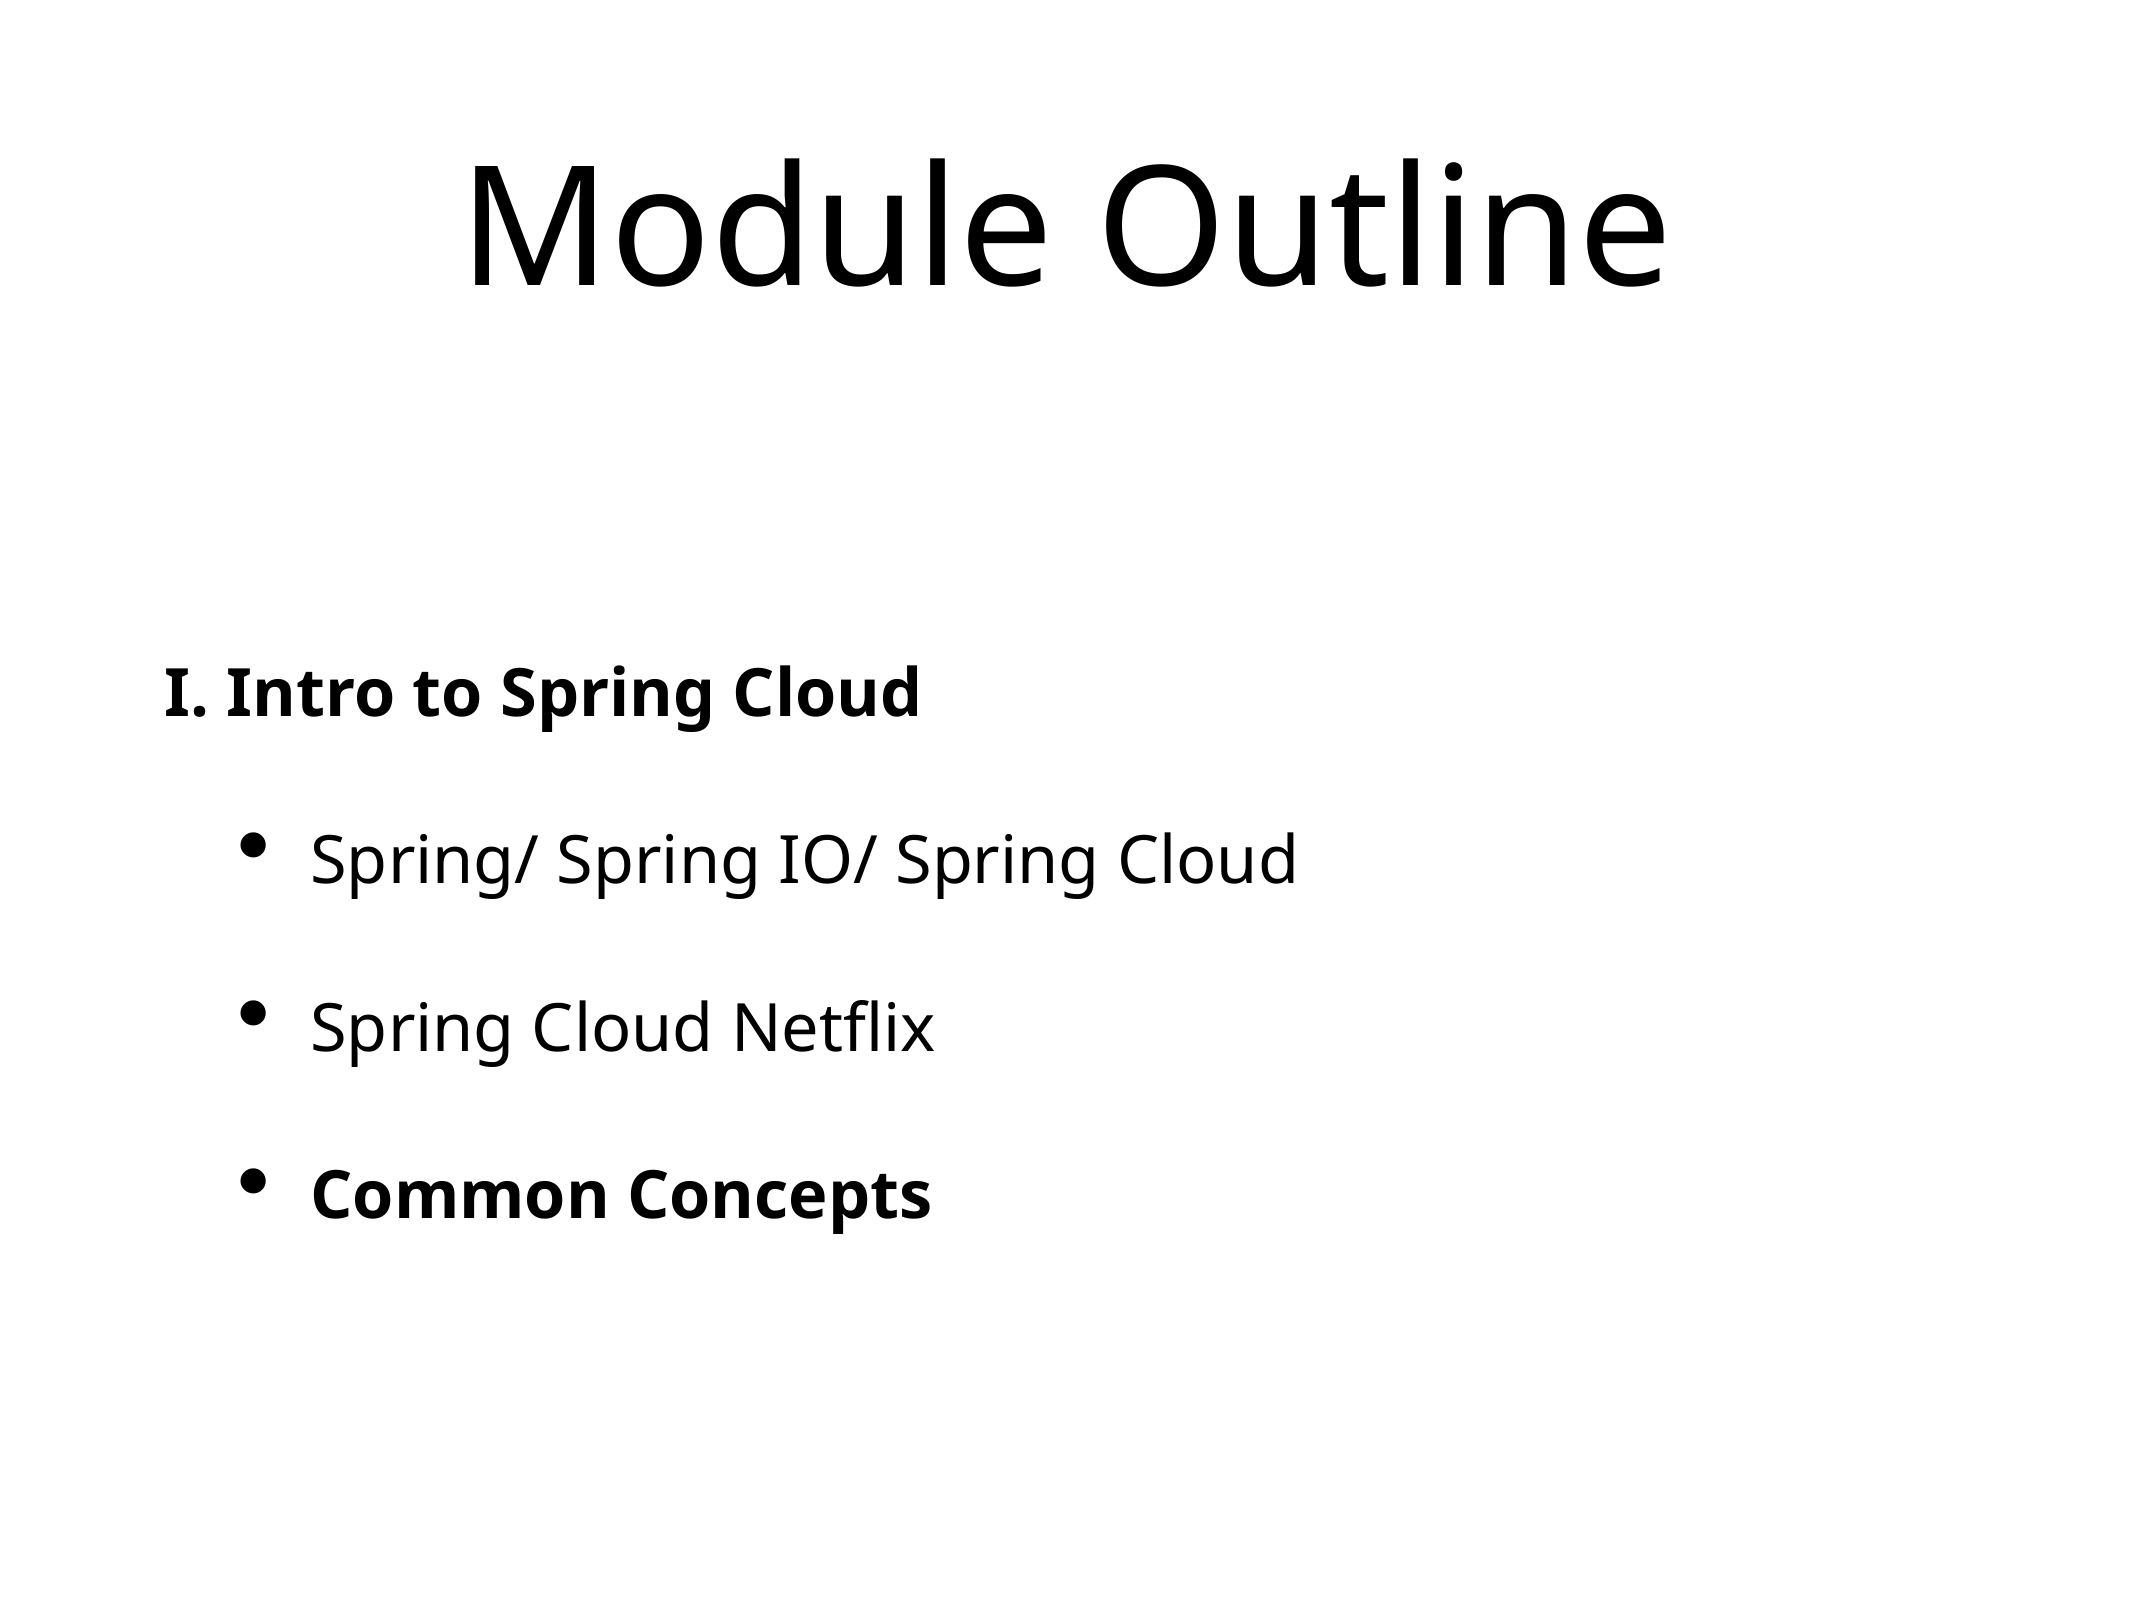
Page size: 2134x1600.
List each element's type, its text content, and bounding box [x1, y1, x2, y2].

list I. Intro to Spring Cloud Spring/ Spring IO/ Spring Cloud Spring Cloud Netflix Common Concepts [155, 424, 1978, 1457]
title Module Outline [155, 41, 1978, 397]
